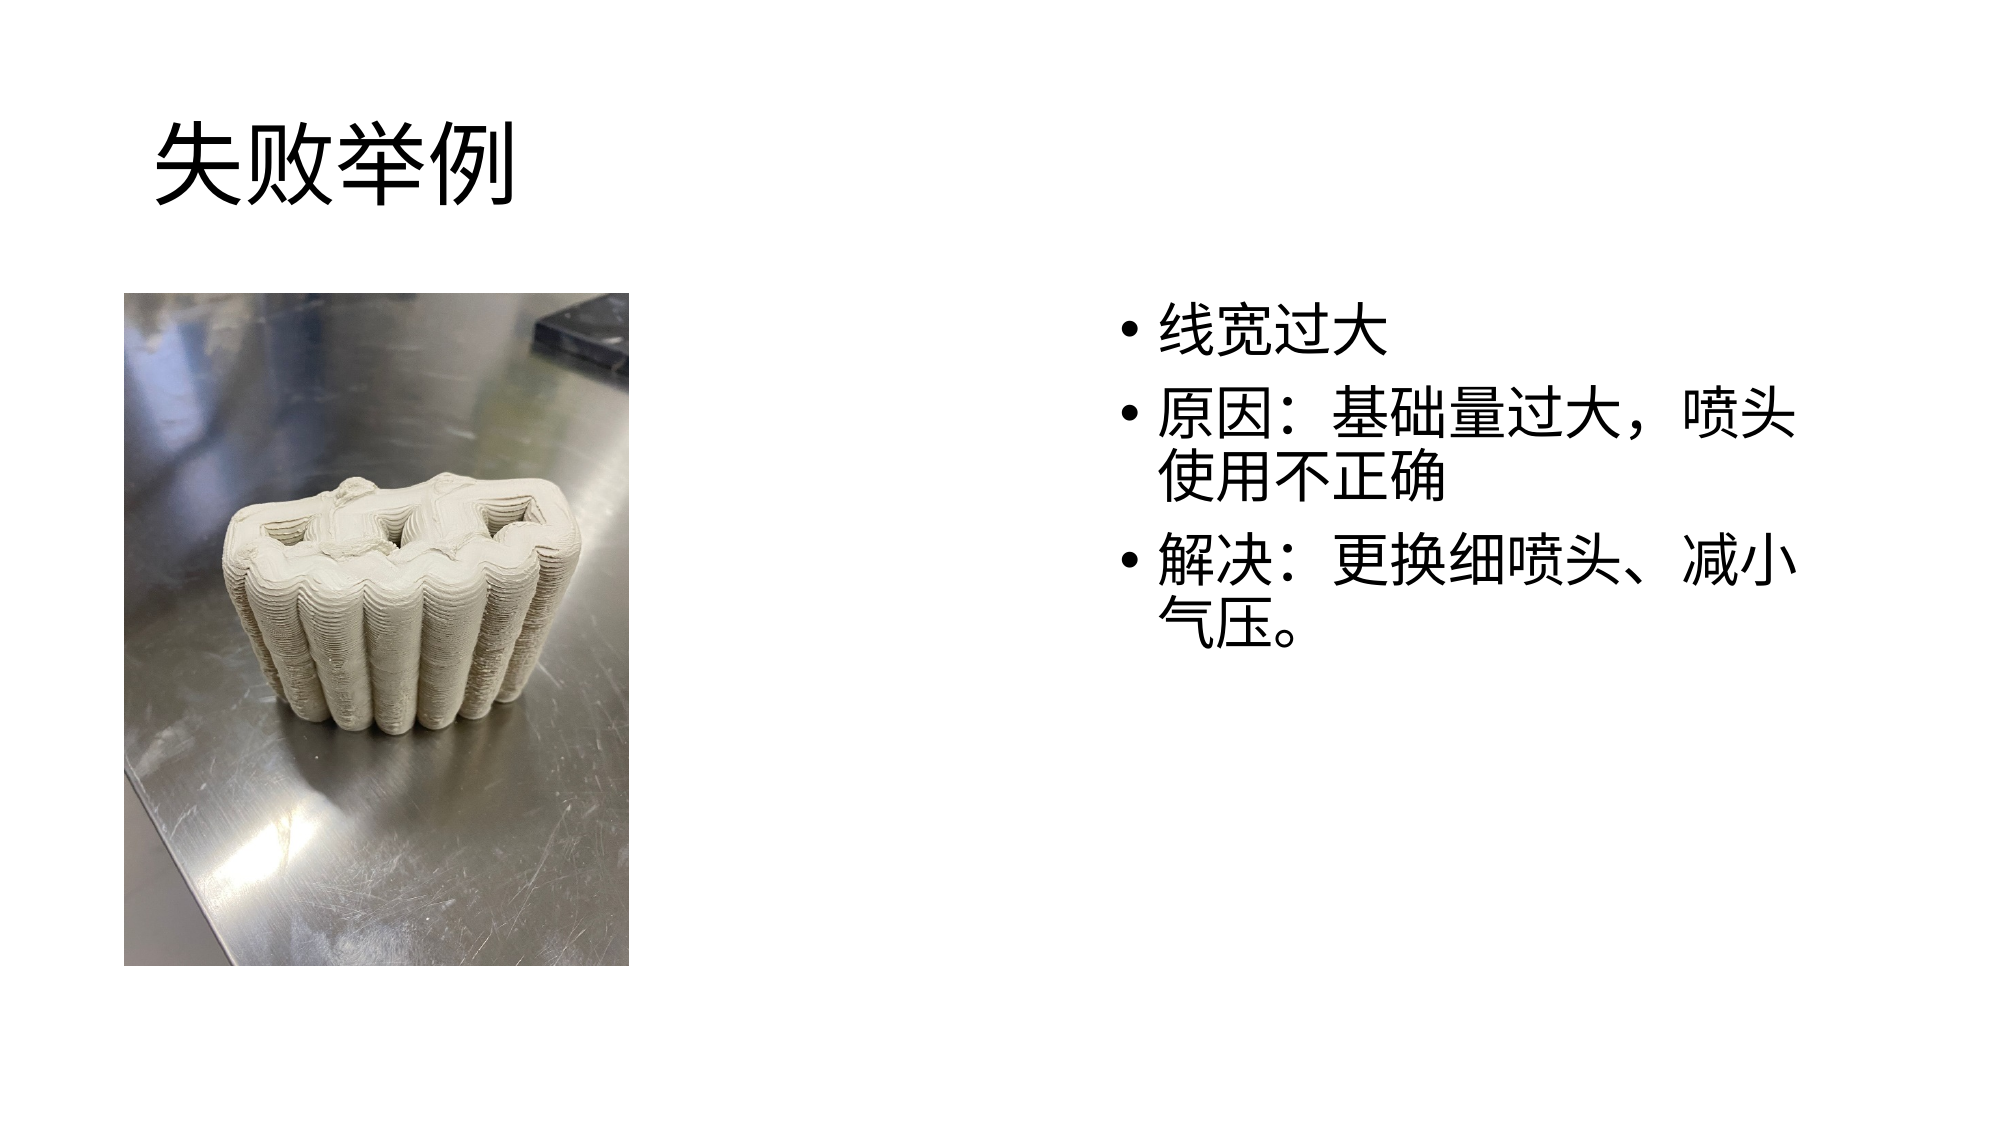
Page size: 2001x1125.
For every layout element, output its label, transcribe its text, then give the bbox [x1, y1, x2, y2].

title 失败举例 [137, 59, 1863, 278]
picture [123, 293, 629, 966]
list 线宽过大 原因：基础量过大，喷头使用不正确 解决：更换细喷头、减小气压。 [1104, 293, 1863, 1014]
